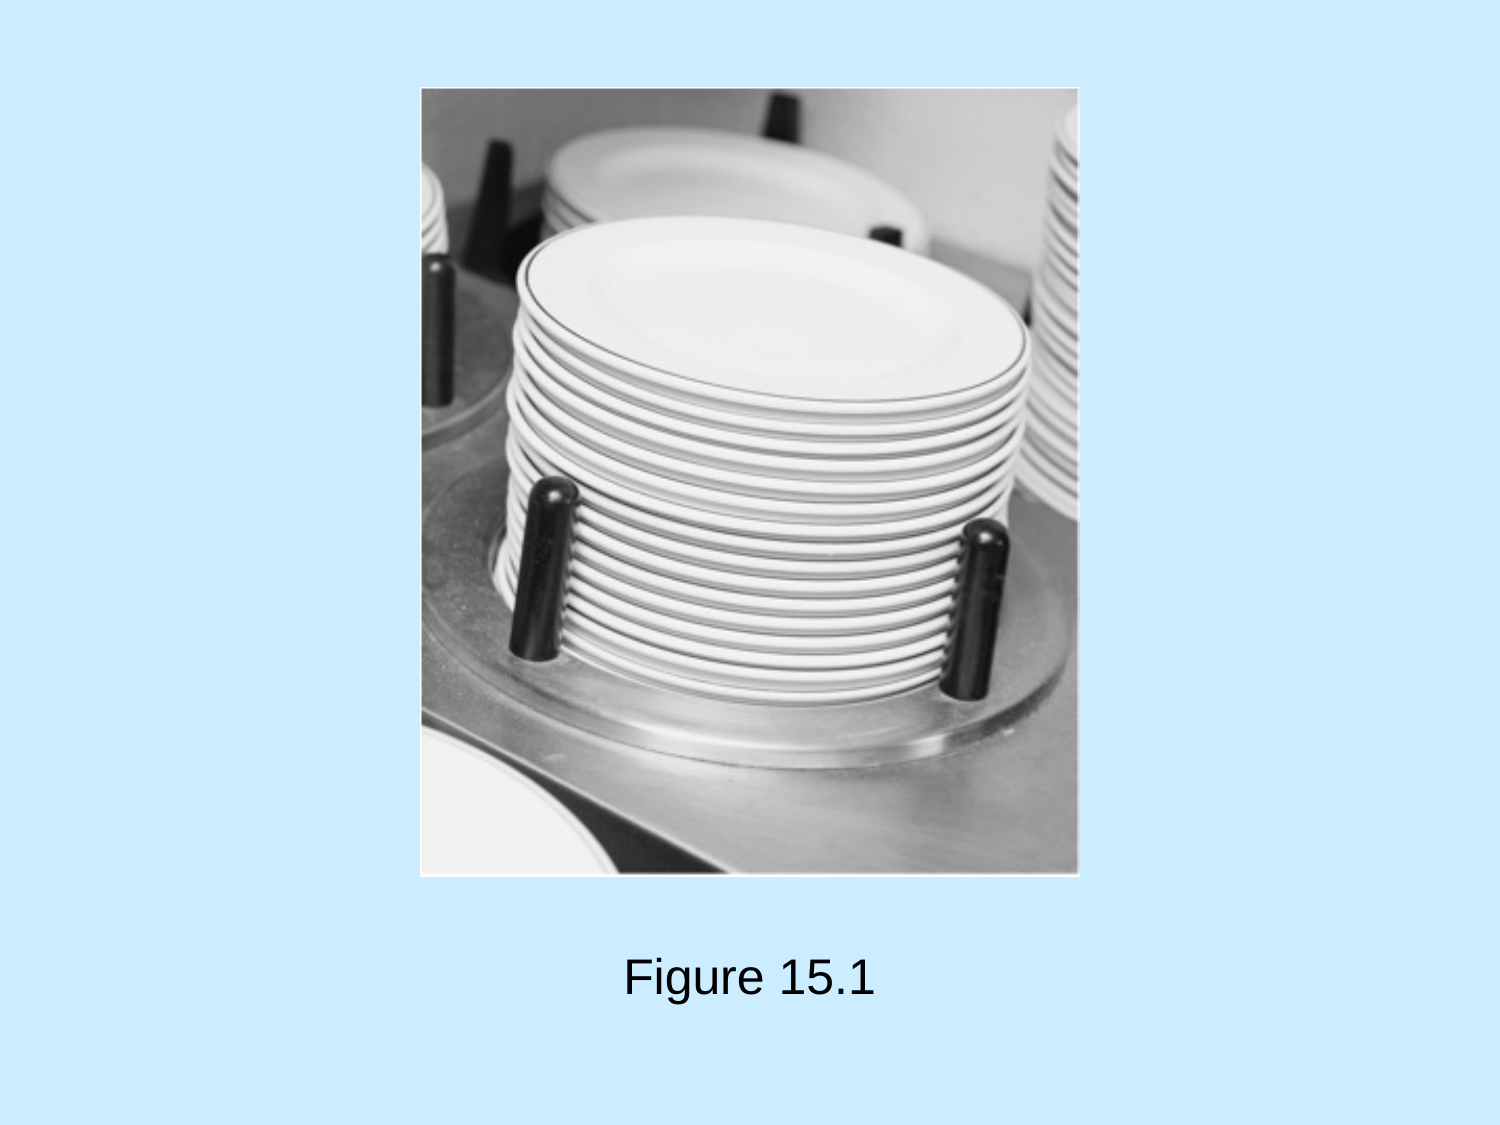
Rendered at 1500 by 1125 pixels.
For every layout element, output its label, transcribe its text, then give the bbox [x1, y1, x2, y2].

text_box Figure 15.1 [608, 937, 892, 1013]
picture [420, 87, 1080, 878]
